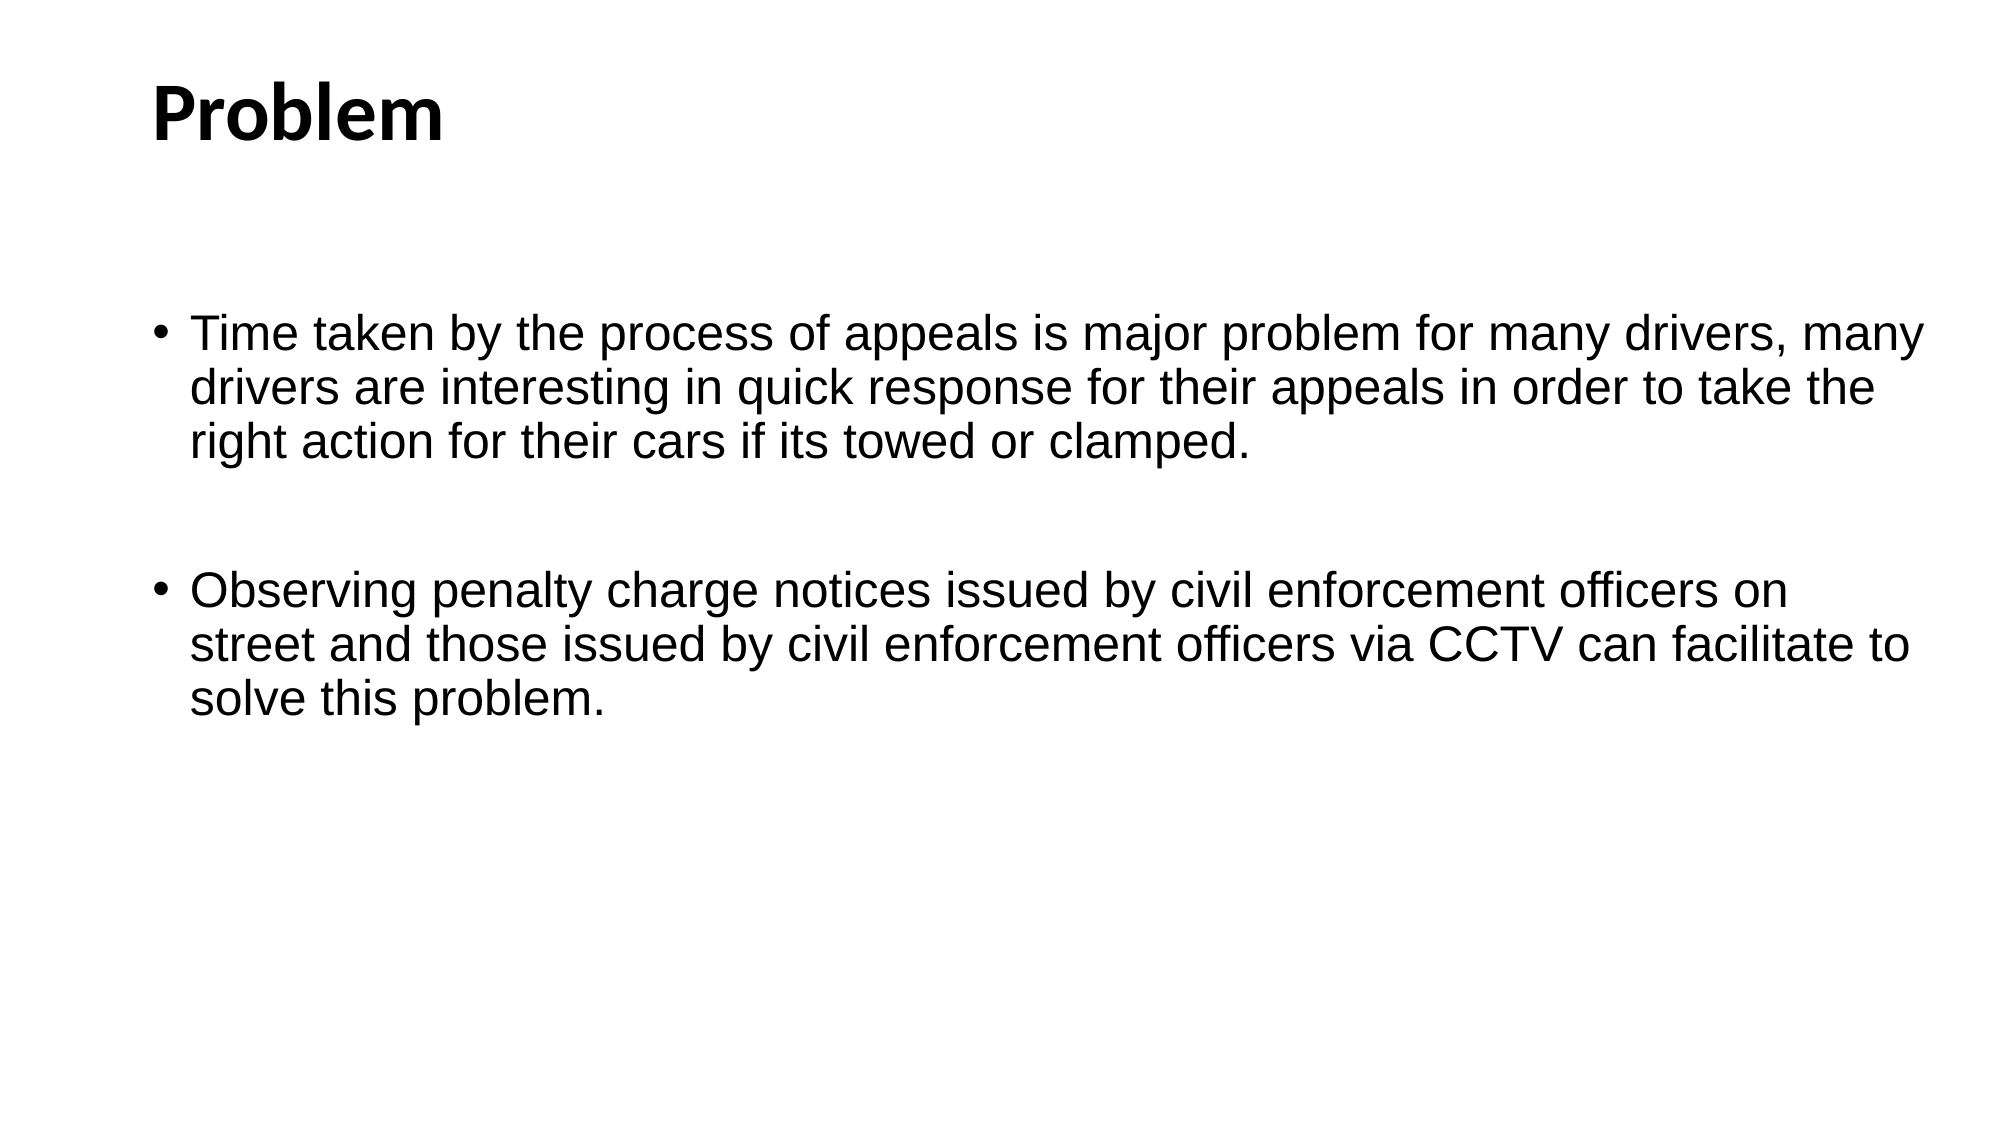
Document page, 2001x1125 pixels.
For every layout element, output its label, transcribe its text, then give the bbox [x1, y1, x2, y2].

list Time taken by the process of appeals is major problem for many drivers, many drivers are interesting in quick response for their appeals in order to take the right action for their cars if its towed or clamped. Observing penalty charge notices issued by civil enforcement officers on street and those issued by civil enforcement officers via CCTV can facilitate to solve this problem. [137, 299, 1943, 1014]
title Problem [137, 59, 1863, 278]
